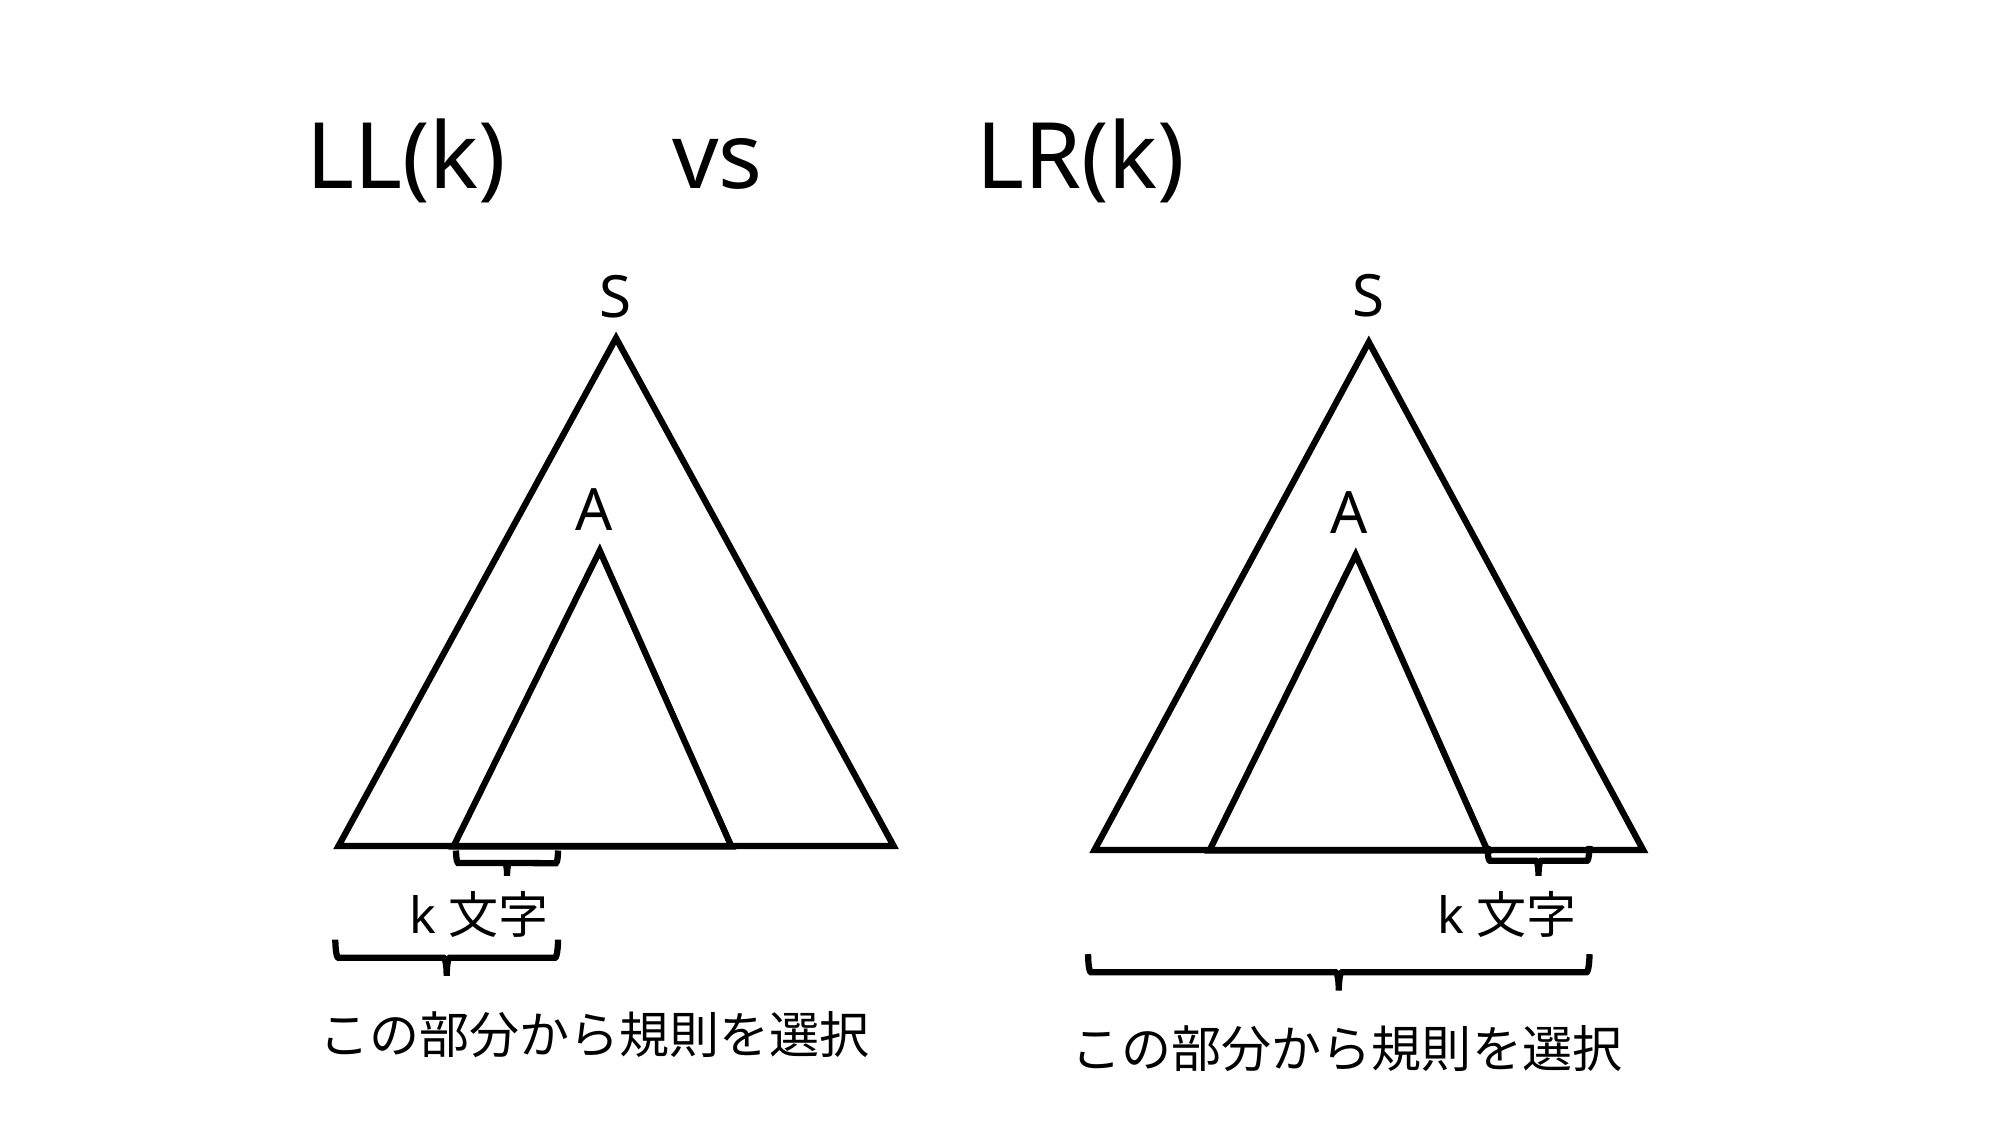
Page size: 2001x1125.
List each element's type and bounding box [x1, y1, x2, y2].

text_box [1337, 251, 1400, 336]
text_box [1057, 1010, 1637, 1086]
text_box [1087, 954, 1591, 991]
title [291, 64, 1642, 253]
text_box [336, 252, 896, 848]
text_box [334, 850, 563, 976]
text_box [304, 995, 885, 1071]
text_box [1092, 339, 1645, 951]
